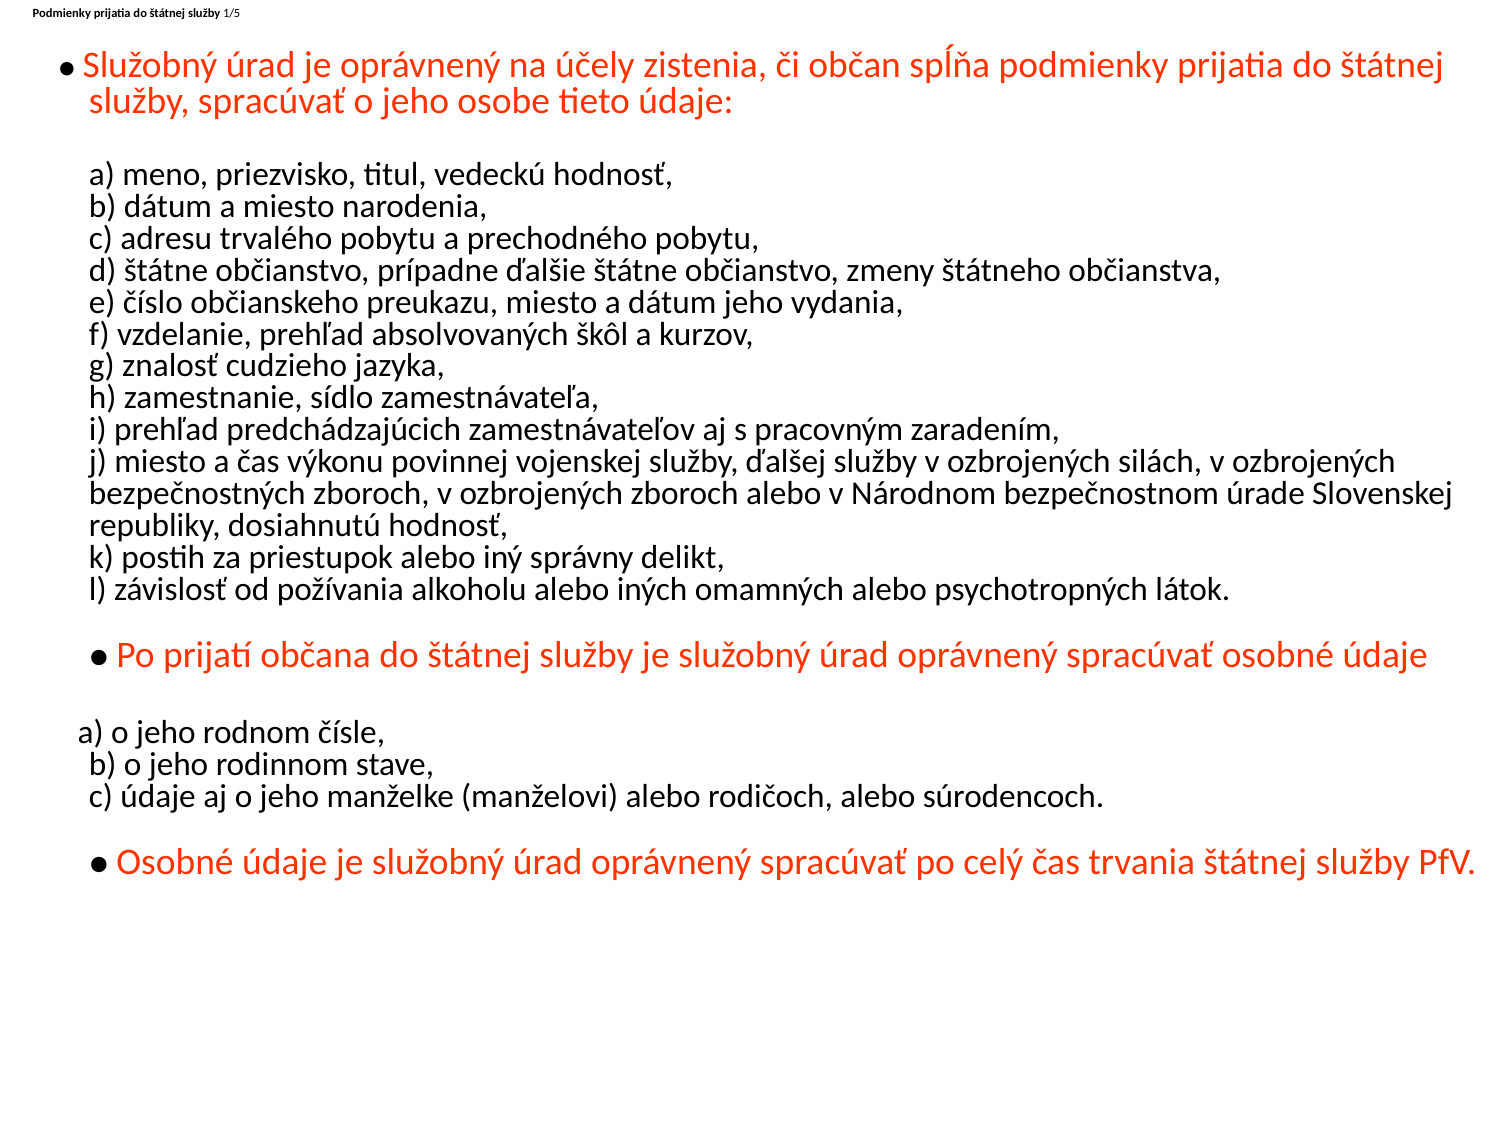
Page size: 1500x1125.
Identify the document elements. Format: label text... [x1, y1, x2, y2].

list Podmienky prijatia do štátnej služby 1/5 ● Služobný úrad je oprávnený na účely zistenia, či občan spĺňa podmienky prijatia do štátnej služby, spracúvať o jeho osobe tieto údaje: a) meno, priezvisko, titul, vedeckú hodnosť, b) dátum a miesto narodenia, c) adresu trvalého pobytu a prechodného pobytu, d) štátne občianstvo, prípadne ďalšie štátne občianstvo, zmeny štátneho občianstva, e) číslo občianskeho preukazu, miesto a dátum jeho vydania, f) vzdelanie, prehľad absolvovaných škôl a kurzov, g) znalosť cudzieho jazyka, h) zamestnanie, sídlo zamestnávateľa, i) prehľad predchádzajúcich zamestnávateľov aj s pracovným zaradením, j) miesto a čas výkonu povinnej vojenskej služby, ďalšej služby v ozbrojených silách, v ozbrojených bezpečnostných zboroch, v ozbrojených zboroch alebo v Národnom bezpečnostnom úrade Slovenskej republiky, dosiahnutú hodnosť, k) postih za priestupok alebo iný správny delikt, l) závislosť od požívania alkoholu alebo iných omamných alebo psychotropných látok. ● Po prijatí občana do štátnej služby je služobný úrad oprávnený spracúvať osobné údaje a) o jeho rodnom čísle, b) o jeho rodinnom stave, c) údaje aj o jeho manželke (manželovi) alebo rodičoch, alebo súrodencoch. ● Osobné údaje je služobný úrad oprávnený spracúvať po celý čas trvania štátnej služby PfV. [17, 0, 1500, 1125]
